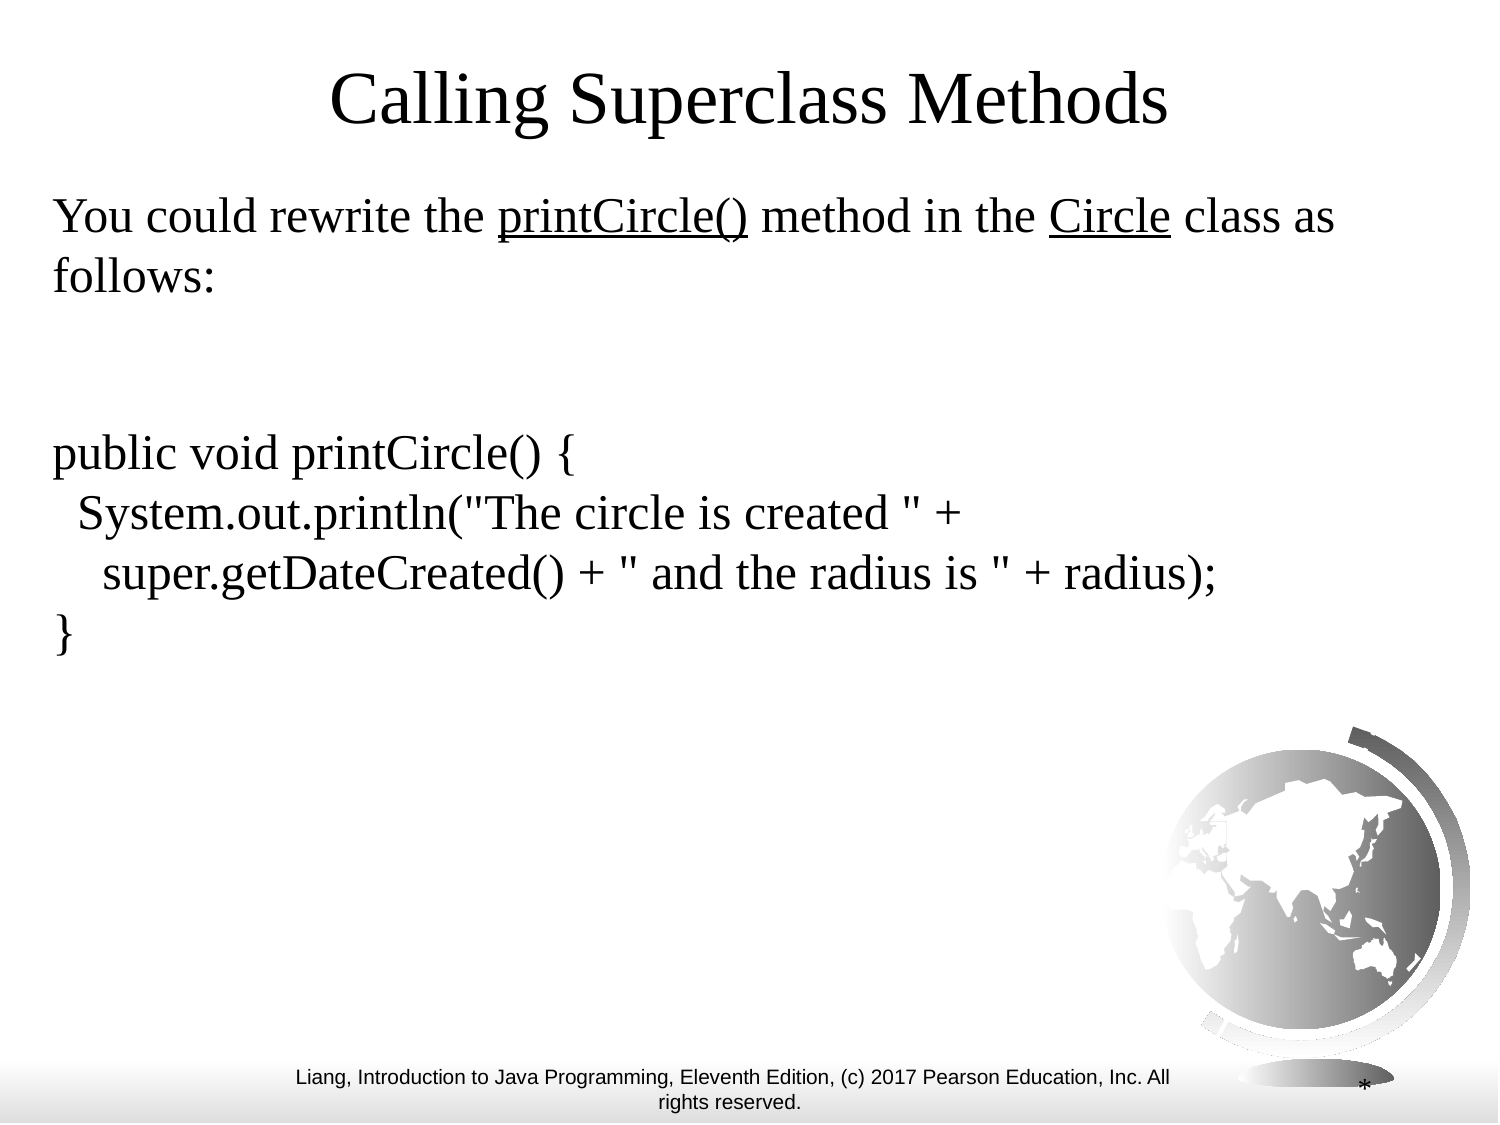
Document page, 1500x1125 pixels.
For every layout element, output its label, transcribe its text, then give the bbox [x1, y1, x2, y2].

slide_number * [1074, 1049, 1388, 1125]
title Calling Superclass Methods [112, 37, 1388, 151]
text_box public void printCircle() { System.out.println("The circle is created " + super.getDateCreated() + " and the radius is " + radius); } [37, 412, 1463, 668]
text_box You could rewrite the printCircle() method in the Circle class as follows: [37, 174, 1450, 310]
